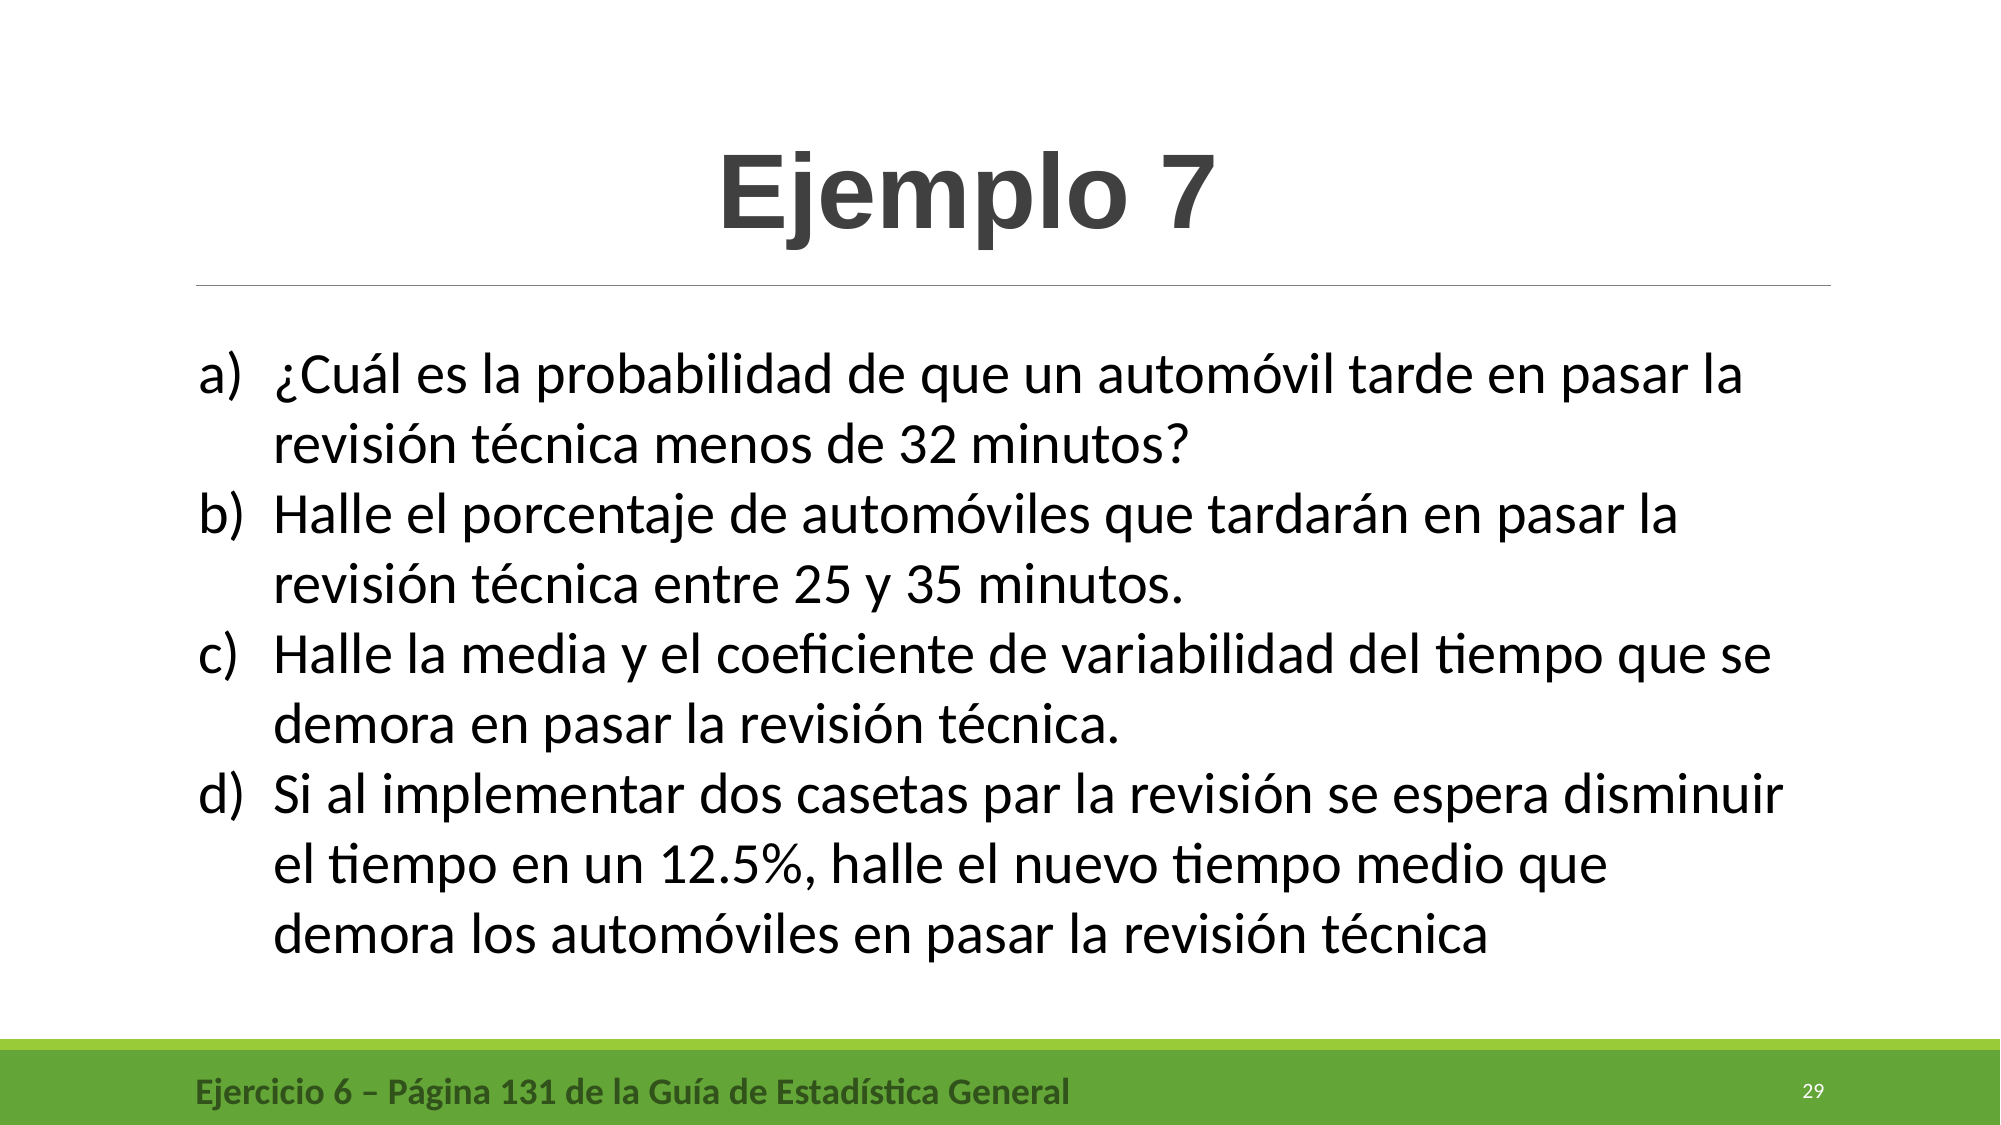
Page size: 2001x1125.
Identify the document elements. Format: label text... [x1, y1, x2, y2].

slide_number 29 [1624, 1059, 1840, 1120]
text_box ¿Cuál es la probabilidad de que un automóvil tarde en pasar la revisión técnica menos de 32 minutos? Halle el porcentaje de automóviles que tardarán en pasar la revisión técnica entre 25 y 35 minutos. Halle la media y el coeficiente de variabilidad del tiempo que se demora en pasar la revisión técnica. Si al implementar dos casetas par la revisión se espera disminuir el tiempo en un 12.5%, halle el nuevo tiempo medio que demora los automóviles en pasar la revisión técnica [183, 327, 1820, 973]
text_box Ejemplo 7 [211, 129, 1732, 263]
text_box Ejercicio 6 – Página 131 de la Guía de Estadística General [159, 1058, 1108, 1121]
